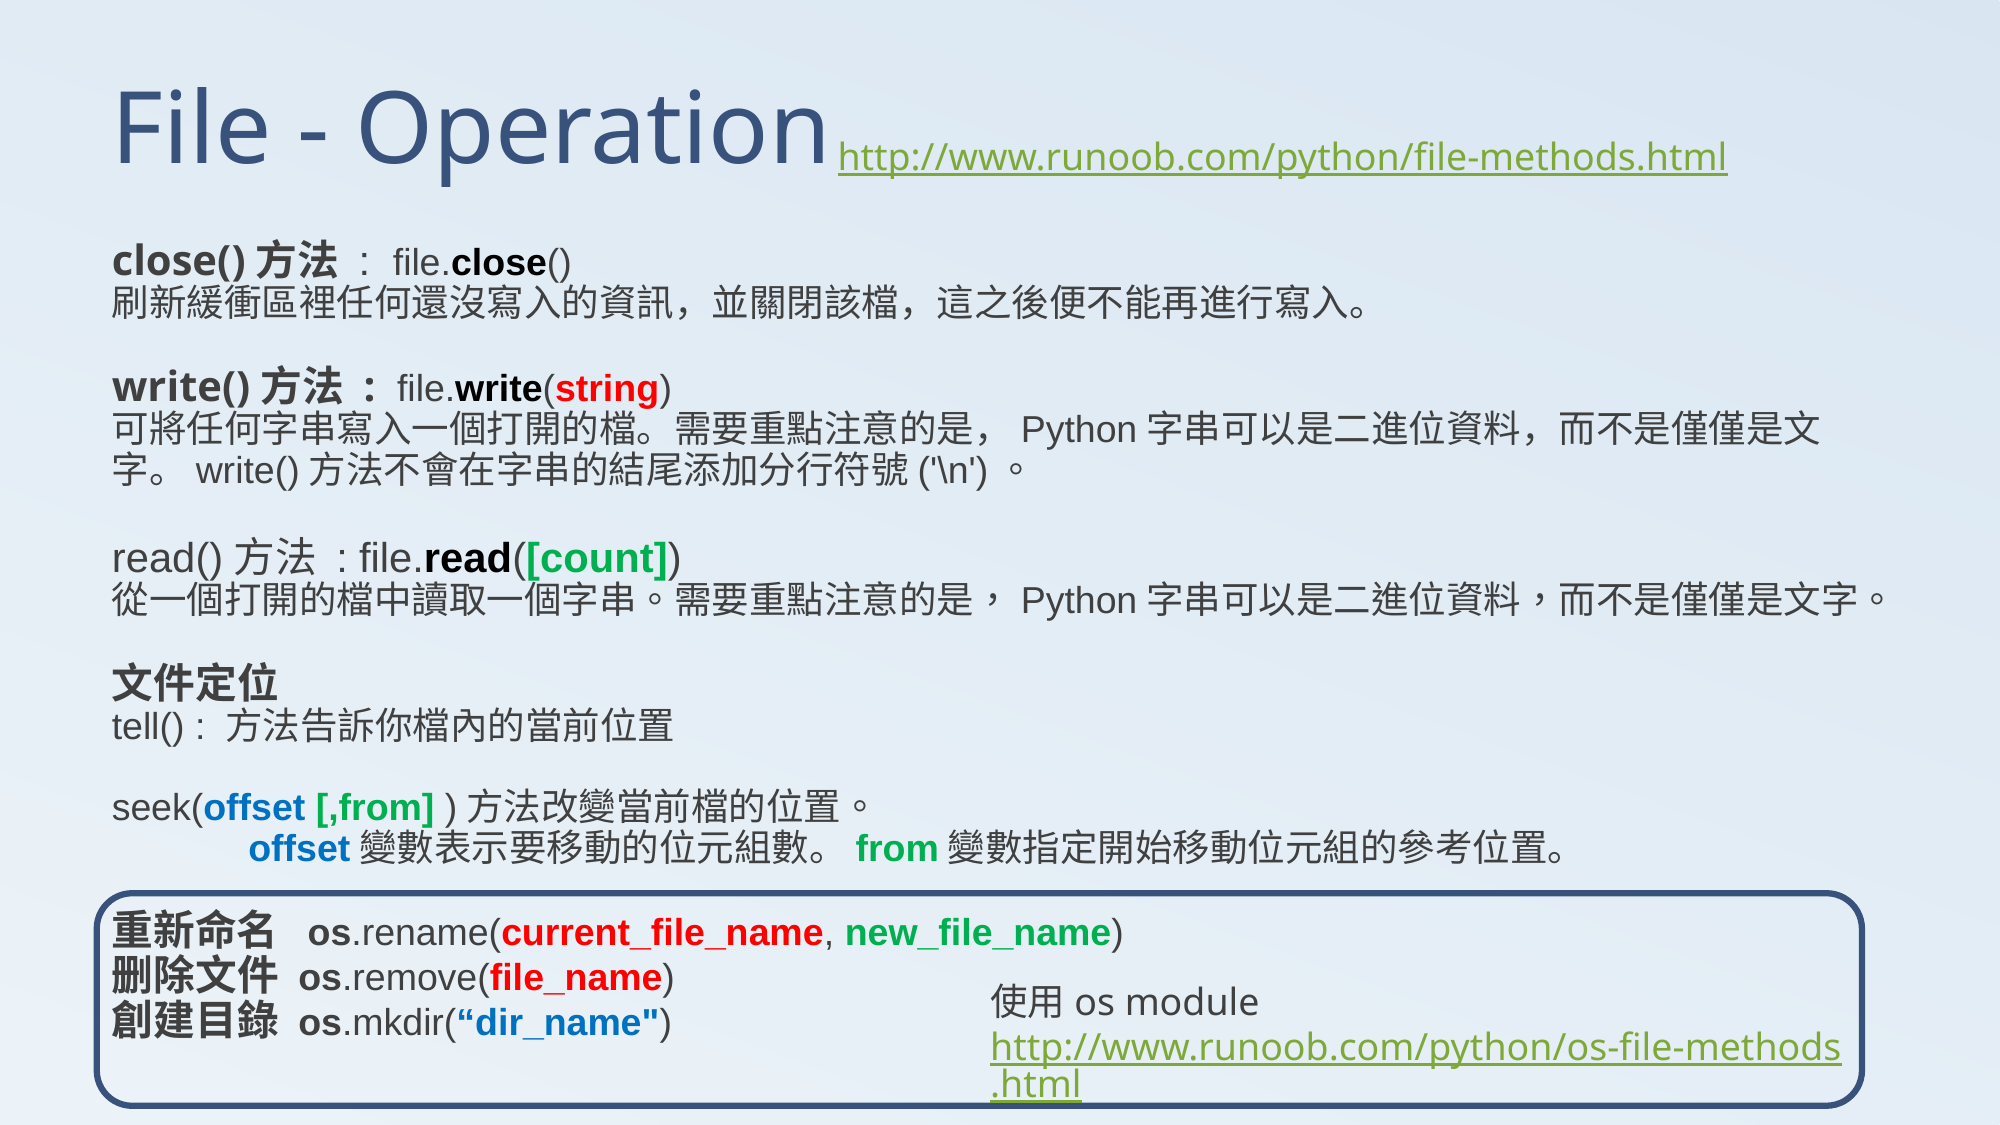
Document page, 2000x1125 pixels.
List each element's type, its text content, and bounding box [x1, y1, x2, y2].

text_box http://www.runoob.com/python/file-methods.html [822, 126, 1743, 187]
title File - Operation [96, 54, 1447, 191]
text_box 使用os module http://www.runoob.com/python/os-file-methods.html [975, 975, 1862, 1077]
text_box [96, 893, 1862, 1106]
list close()方法 : file.close() 刷新緩衝區裡任何還沒寫入的資訊，並關閉該檔，這之後便不能再進行寫入。 write()方法 : file.write(string) 可將任何字串寫入一個打開的檔。需要重點注意的是，Python字串可以是二進位資料，而不是僅僅是文字。write()方法不會在字串的結尾添加分行符號('\n')。 read()方法 : file.read([count]) 從一個打開的檔中讀取一個字串。需要重點注意的是，Python字串可以是二進位資料，而不是僅僅是文字。 文件定位 tell() : 方法告訴你檔內的當前位置 seek(offset [,from] )方法改變當前檔的位置。 offset變數表示要移動的位元組數。from變數指定開始移動位元組的參考位置。 重新命名 os.rename(current_file_name, new_file_name) 删除文件 os.remove(file_name) 創建目錄 os.mkdir(“dir_name") [96, 231, 1981, 1106]
